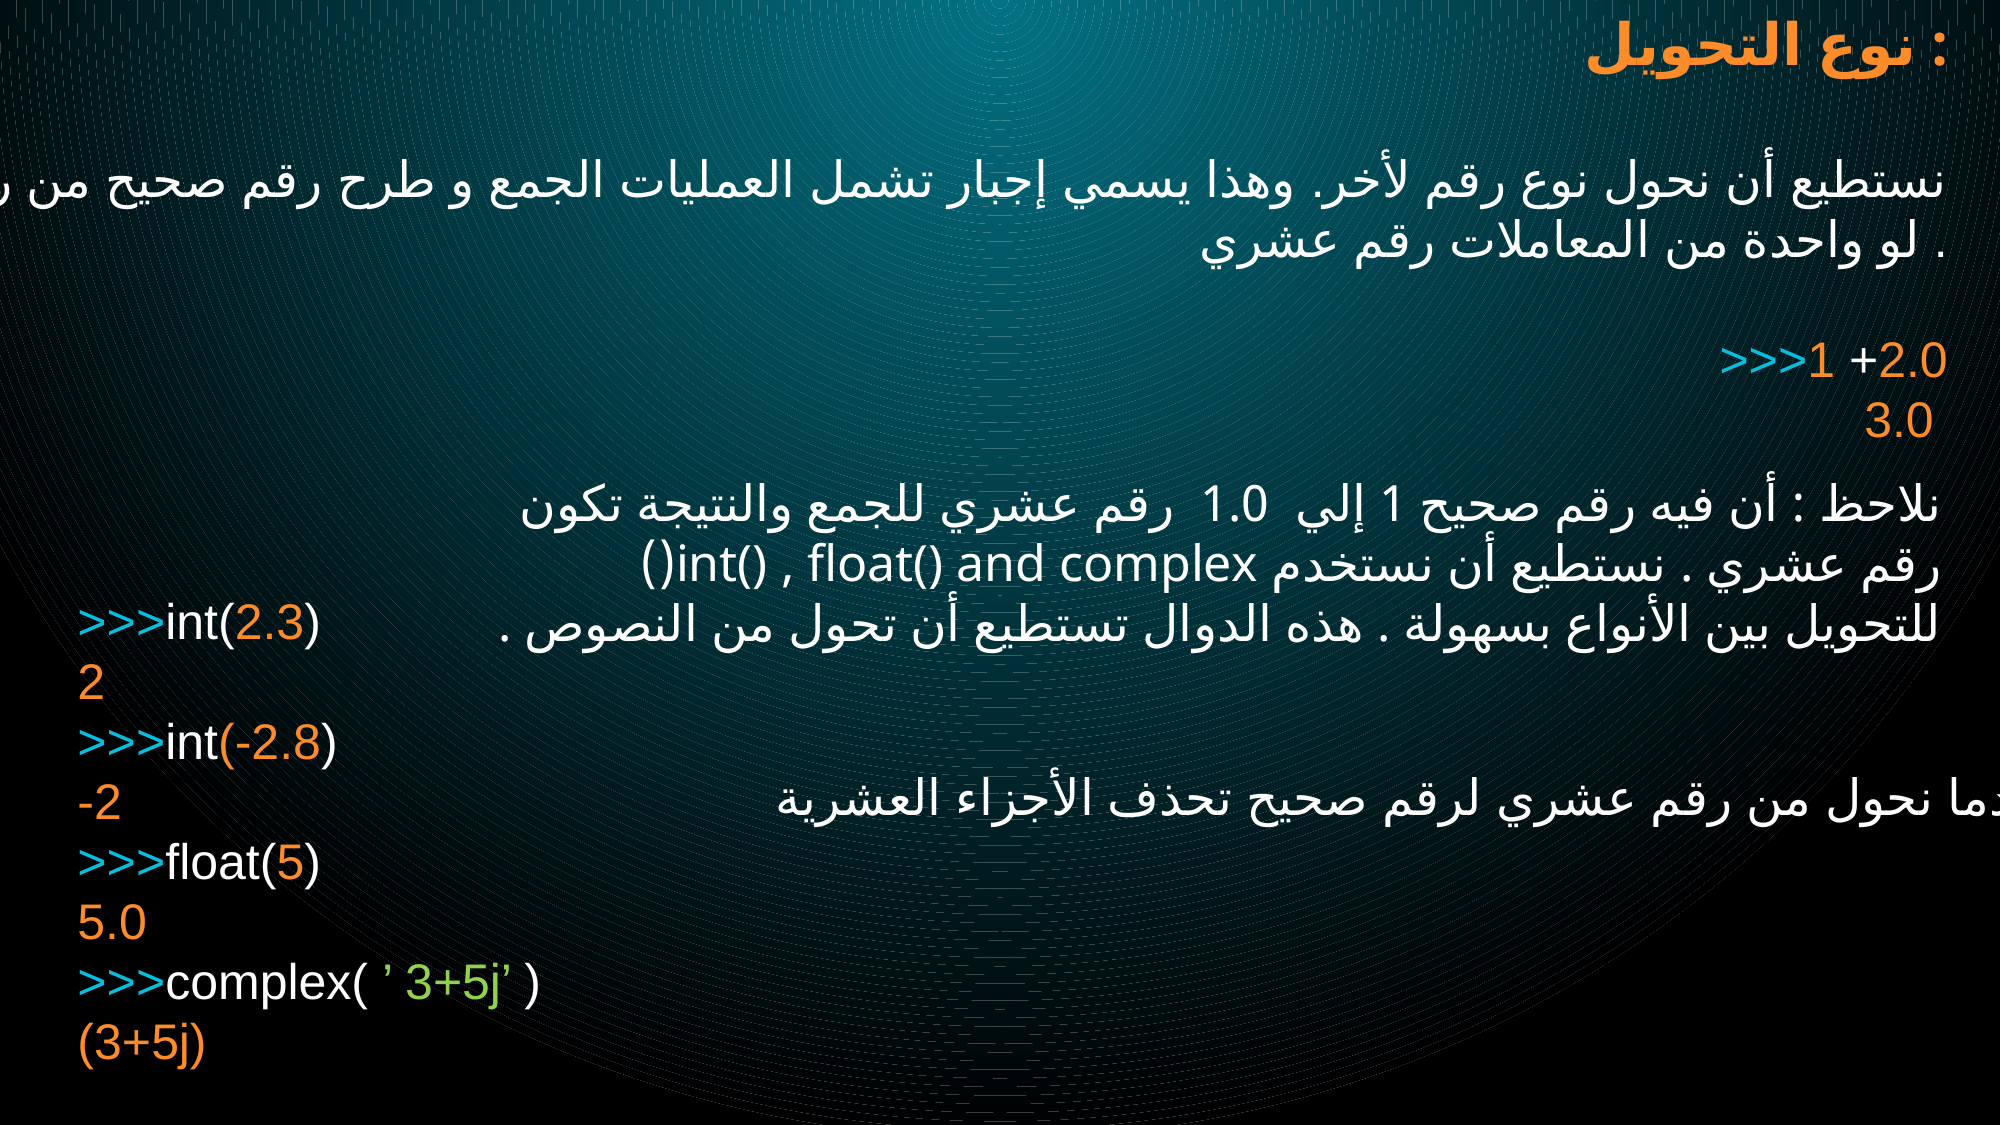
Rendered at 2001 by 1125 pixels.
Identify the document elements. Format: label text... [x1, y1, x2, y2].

text_box نوع التحويل : نستطيع أن نحول نوع رقم لأخر. وهذا يسمي إجبار تشمل العمليات الجمع و طرح رقم صحيح من رقم عشري تلقائي لو واحدة من المعاملات رقم عشري . >>>1 +2.0 3.0 [0, 0, 1963, 455]
text_box عندما نحول من رقم عشري لرقم صحيح تحذف الأجزاء العشرية . [761, 757, 2000, 833]
text_box >>>int(2.3) 2 >>>int(-2.8) -2 >>>float(5) 5.0 >>>complex( ’ 3+5j’ ) (3+5j) [62, 582, 556, 1077]
text_box نلاحظ : أن فيه رقم صحيح 1 إلي 1.0 رقم عشري للجمع والنتيجة تكون رقم عشري . نستطيع أن نستخدم int() , float() and complex() للتحويل بين الأنواع بسهولة . هذه الدوال تستطيع أن تحول من النصوص . [477, 463, 1957, 659]
